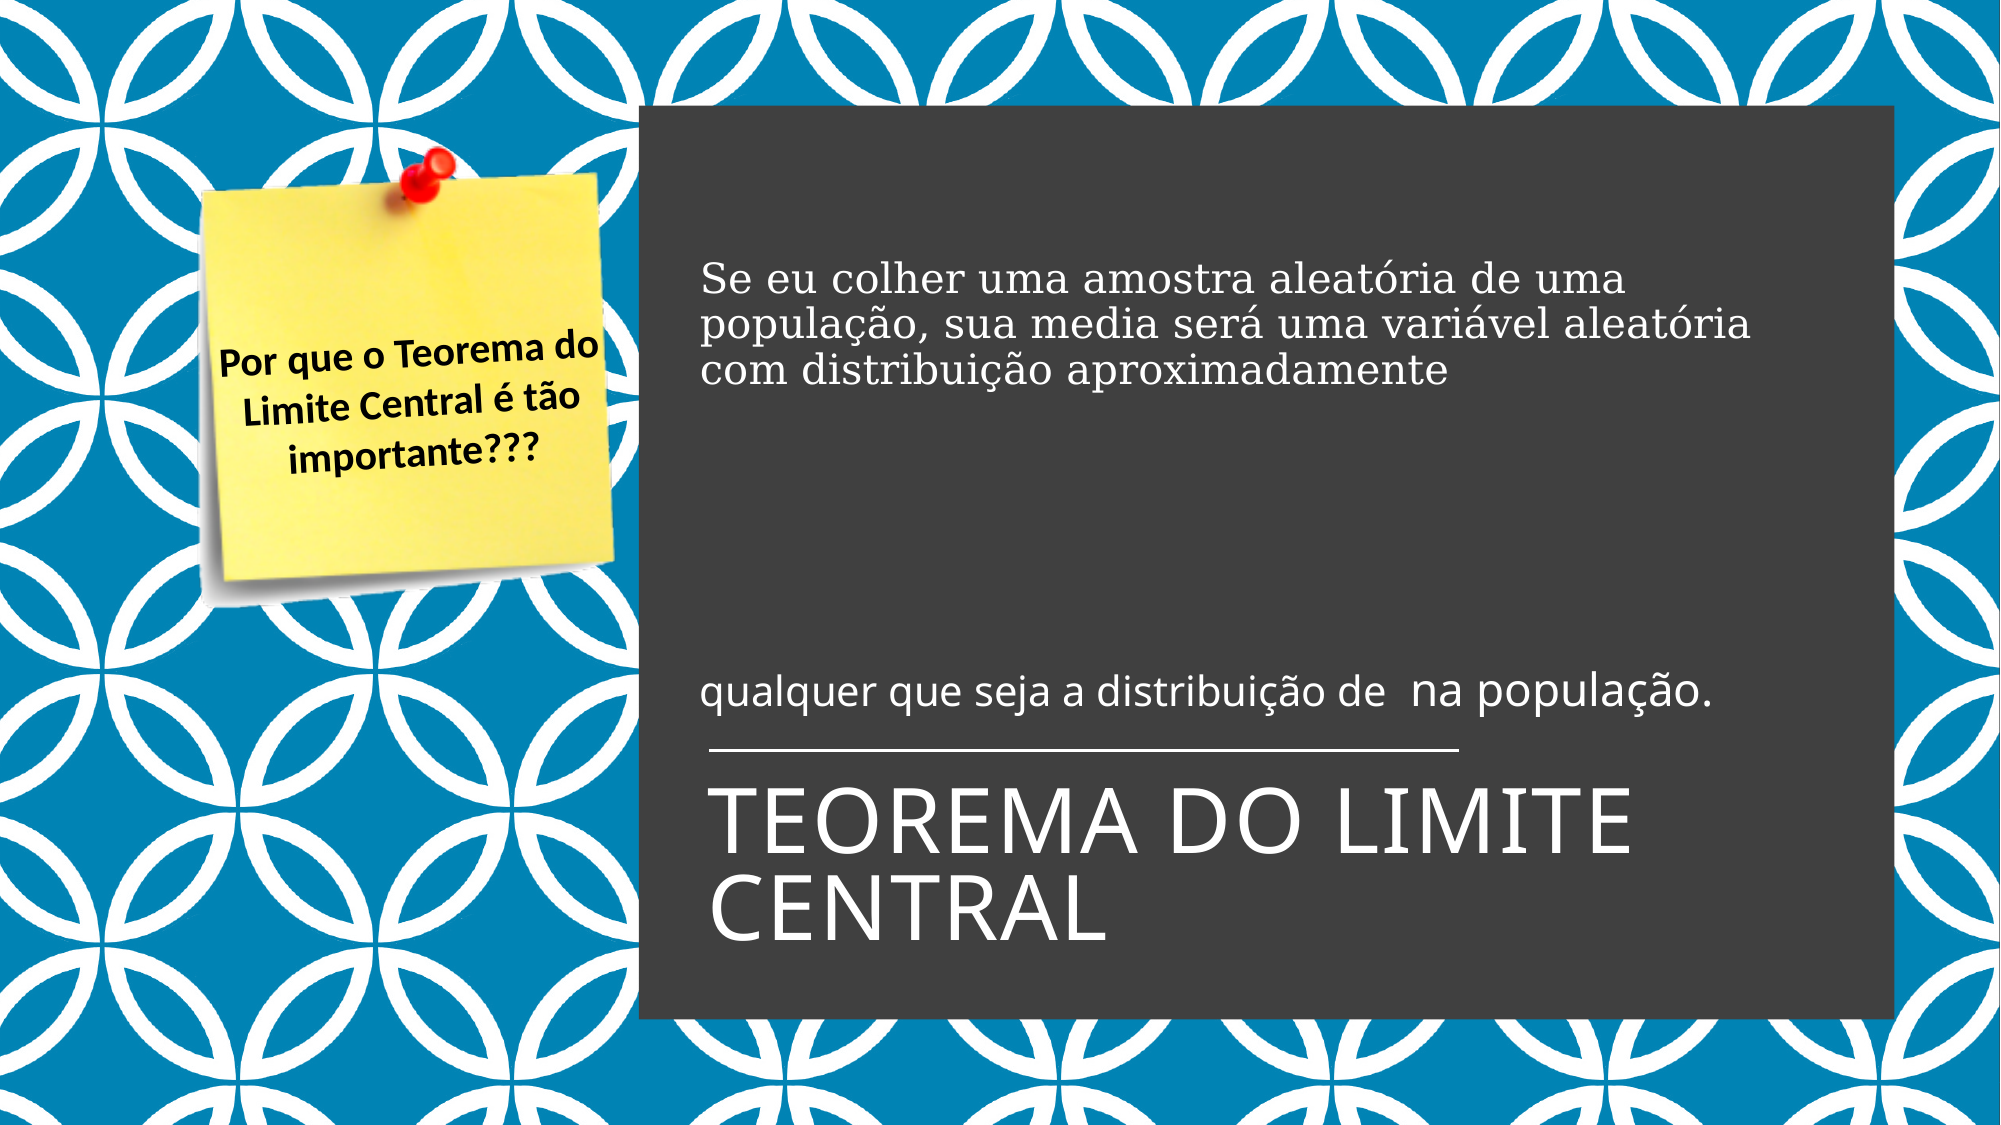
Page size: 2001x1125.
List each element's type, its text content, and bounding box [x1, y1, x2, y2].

picture [165, 123, 656, 624]
text_box [0, 0, 2000, 1125]
title Teorema do limite central [692, 776, 1842, 967]
text_box [638, 104, 1896, 1021]
